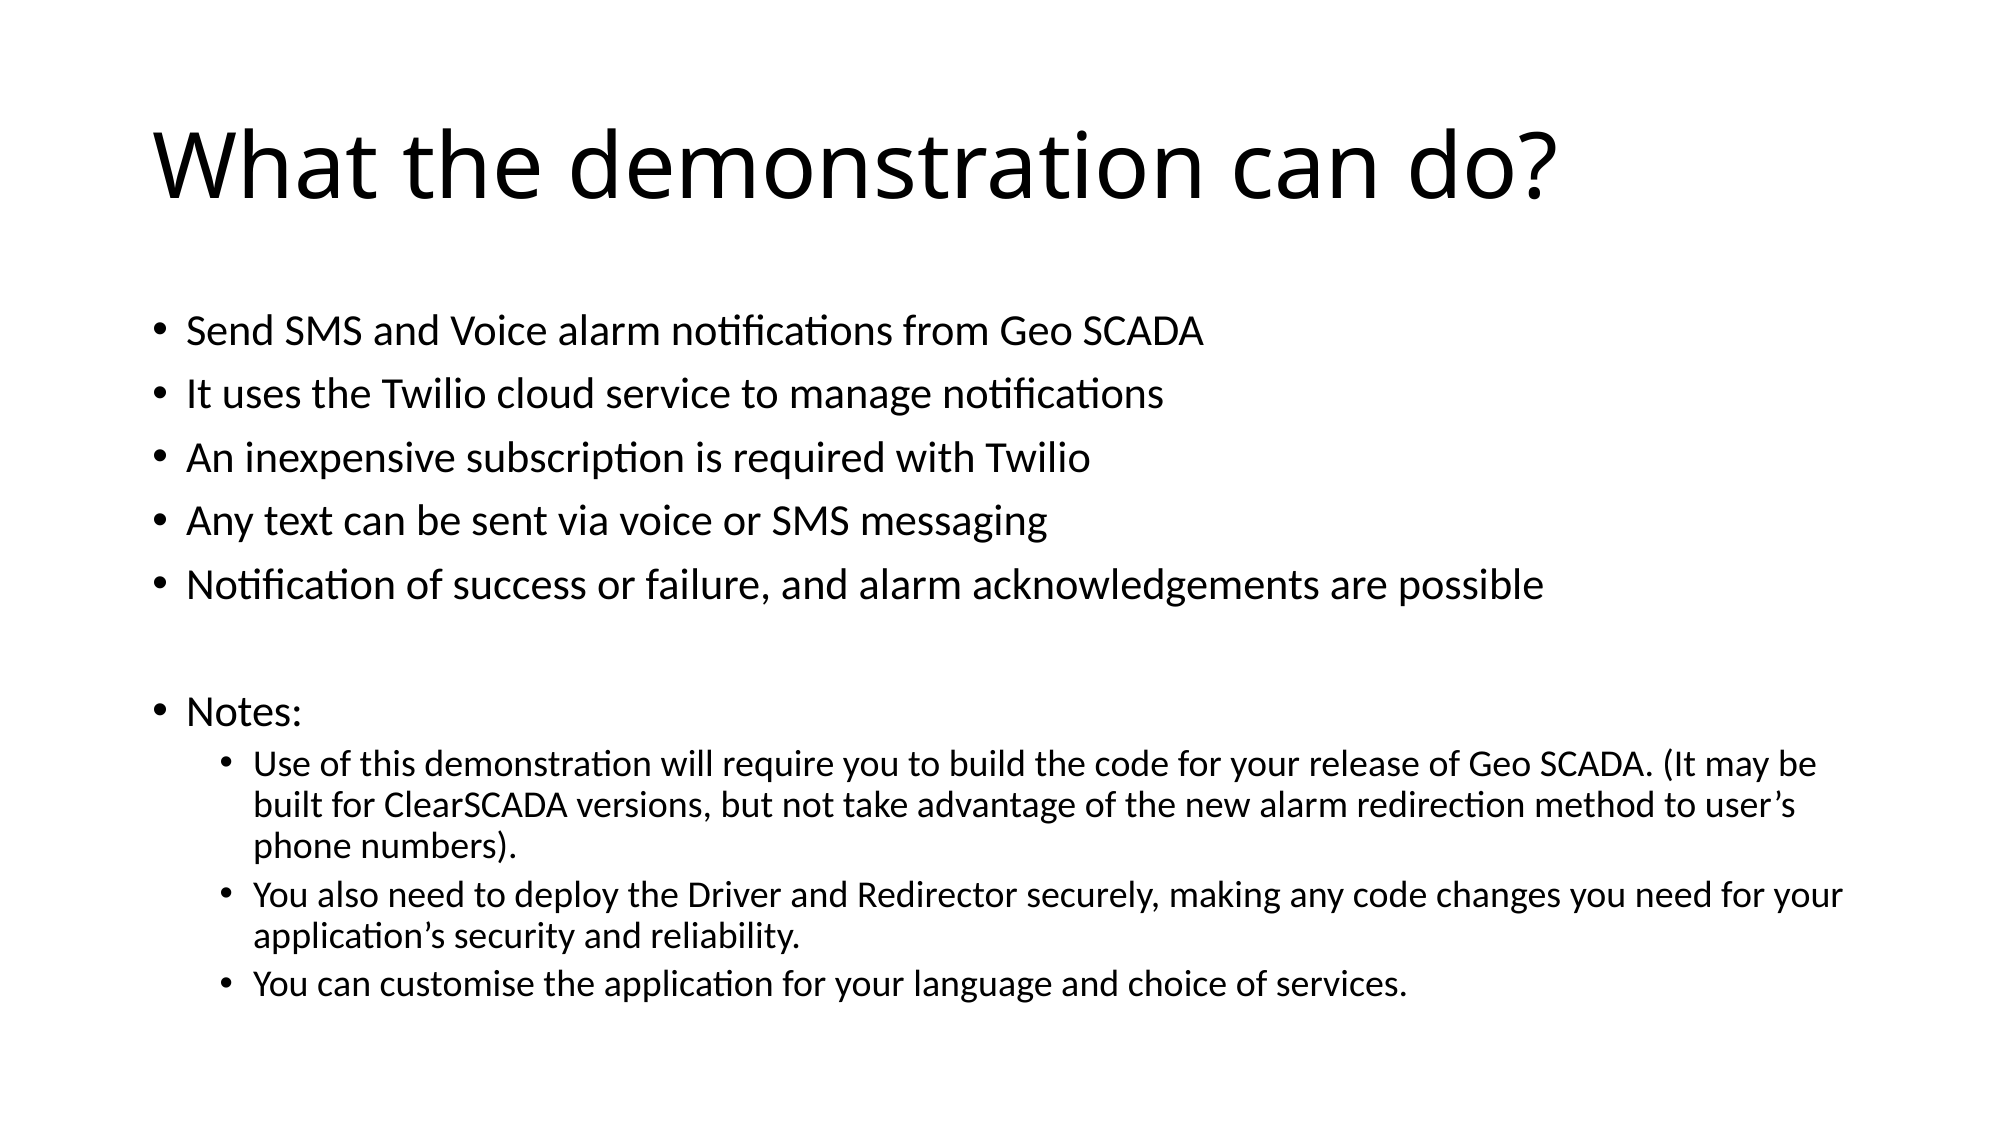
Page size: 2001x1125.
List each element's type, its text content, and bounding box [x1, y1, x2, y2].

title What the demonstration can do? [137, 59, 1863, 278]
list Send SMS and Voice alarm notifications from Geo SCADA It uses the Twilio cloud service to manage notifications An inexpensive subscription is required with Twilio Any text can be sent via voice or SMS messaging Notification of success or failure, and alarm acknowledgements are possible Notes: Use of this demonstration will require you to build the code for your release of Geo SCADA. (It may be built for ClearSCADA versions, but not take advantage of the new alarm redirection method to user’s phone numbers). You also need to deploy the Driver and Redirector securely, making any code changes you need for your application’s security and reliability. You can customise the application for your language and choice of services. [137, 299, 1863, 1014]
